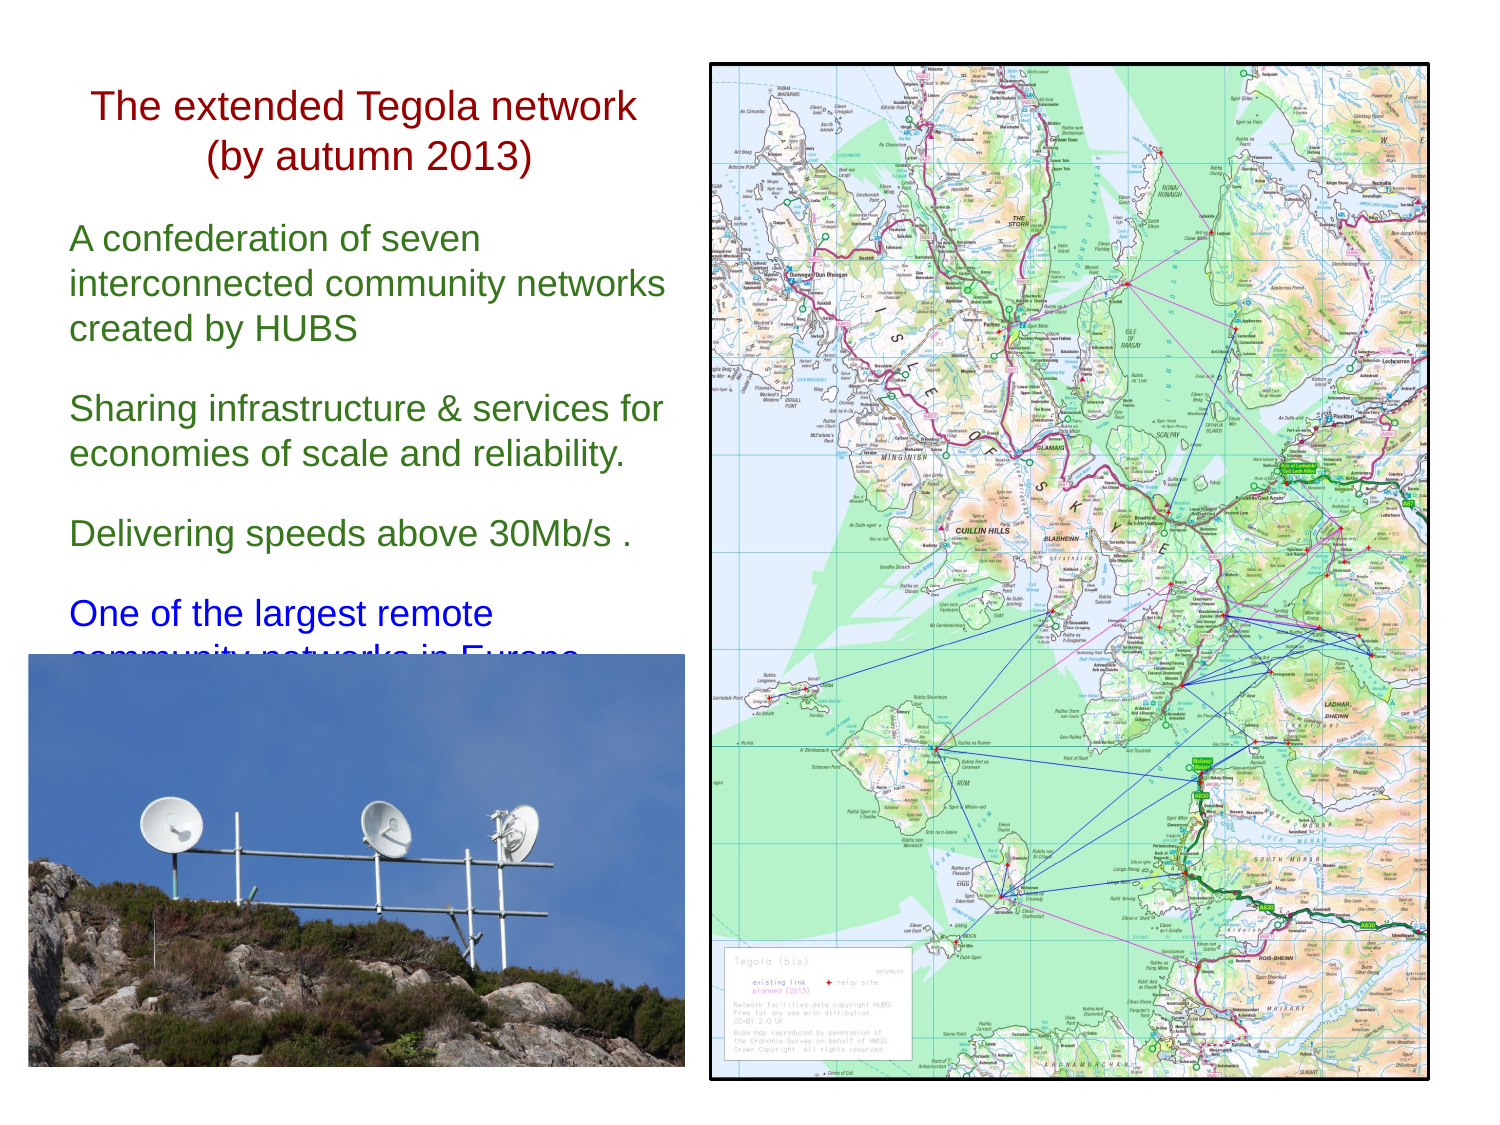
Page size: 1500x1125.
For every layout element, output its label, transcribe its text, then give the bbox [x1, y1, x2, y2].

text_box [710, 63, 1429, 1080]
text_box The extended Tegola network (by autumn 2013) A confederation of seven interconnected community networks created by HUBS Sharing infrastructure & services for economies of scale and reliability. Delivering speeds above 30Mb/s . One of the largest remote community networks in Europe. [54, 63, 685, 628]
text_box [28, 654, 685, 1067]
